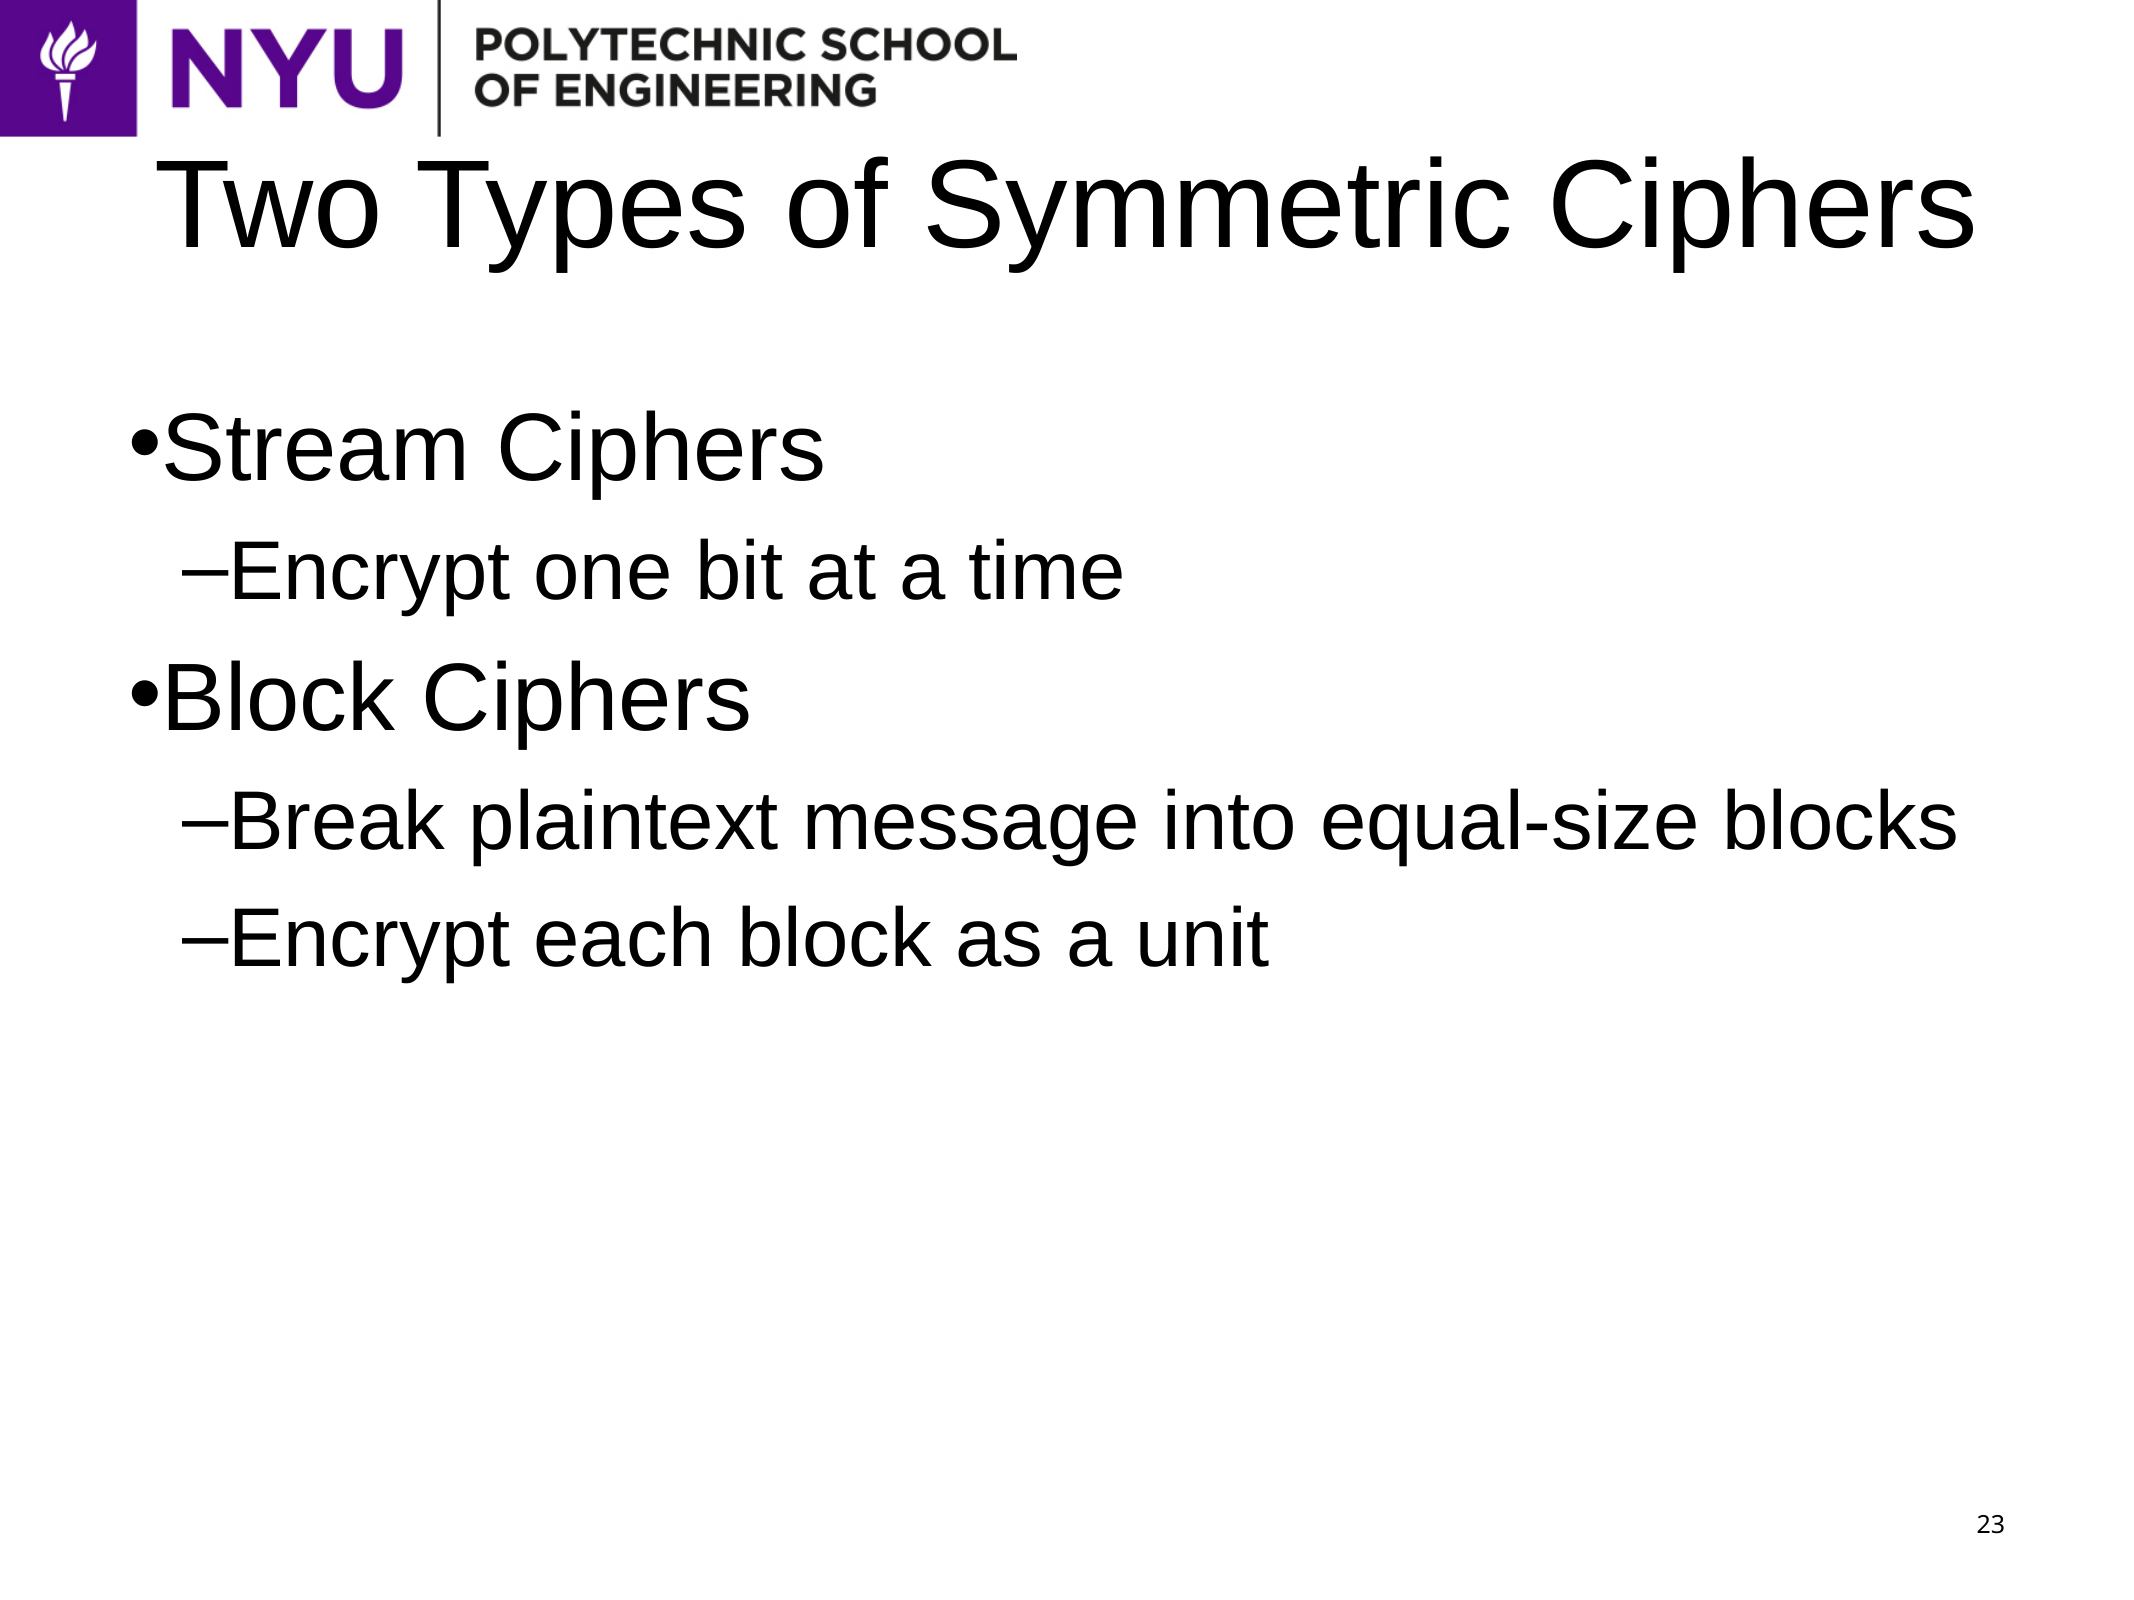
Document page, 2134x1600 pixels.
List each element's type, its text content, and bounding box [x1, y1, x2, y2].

list Stream Ciphers Encrypt one bit at a time Block Ciphers Break plaintext message into equal-size blocks Encrypt each block as a unit [106, 373, 2027, 1430]
title Two Types of Symmetric Ciphers [106, 63, 2027, 331]
picture [0, 0, 1017, 138]
slide_number 23 [1528, 1483, 2027, 1569]
